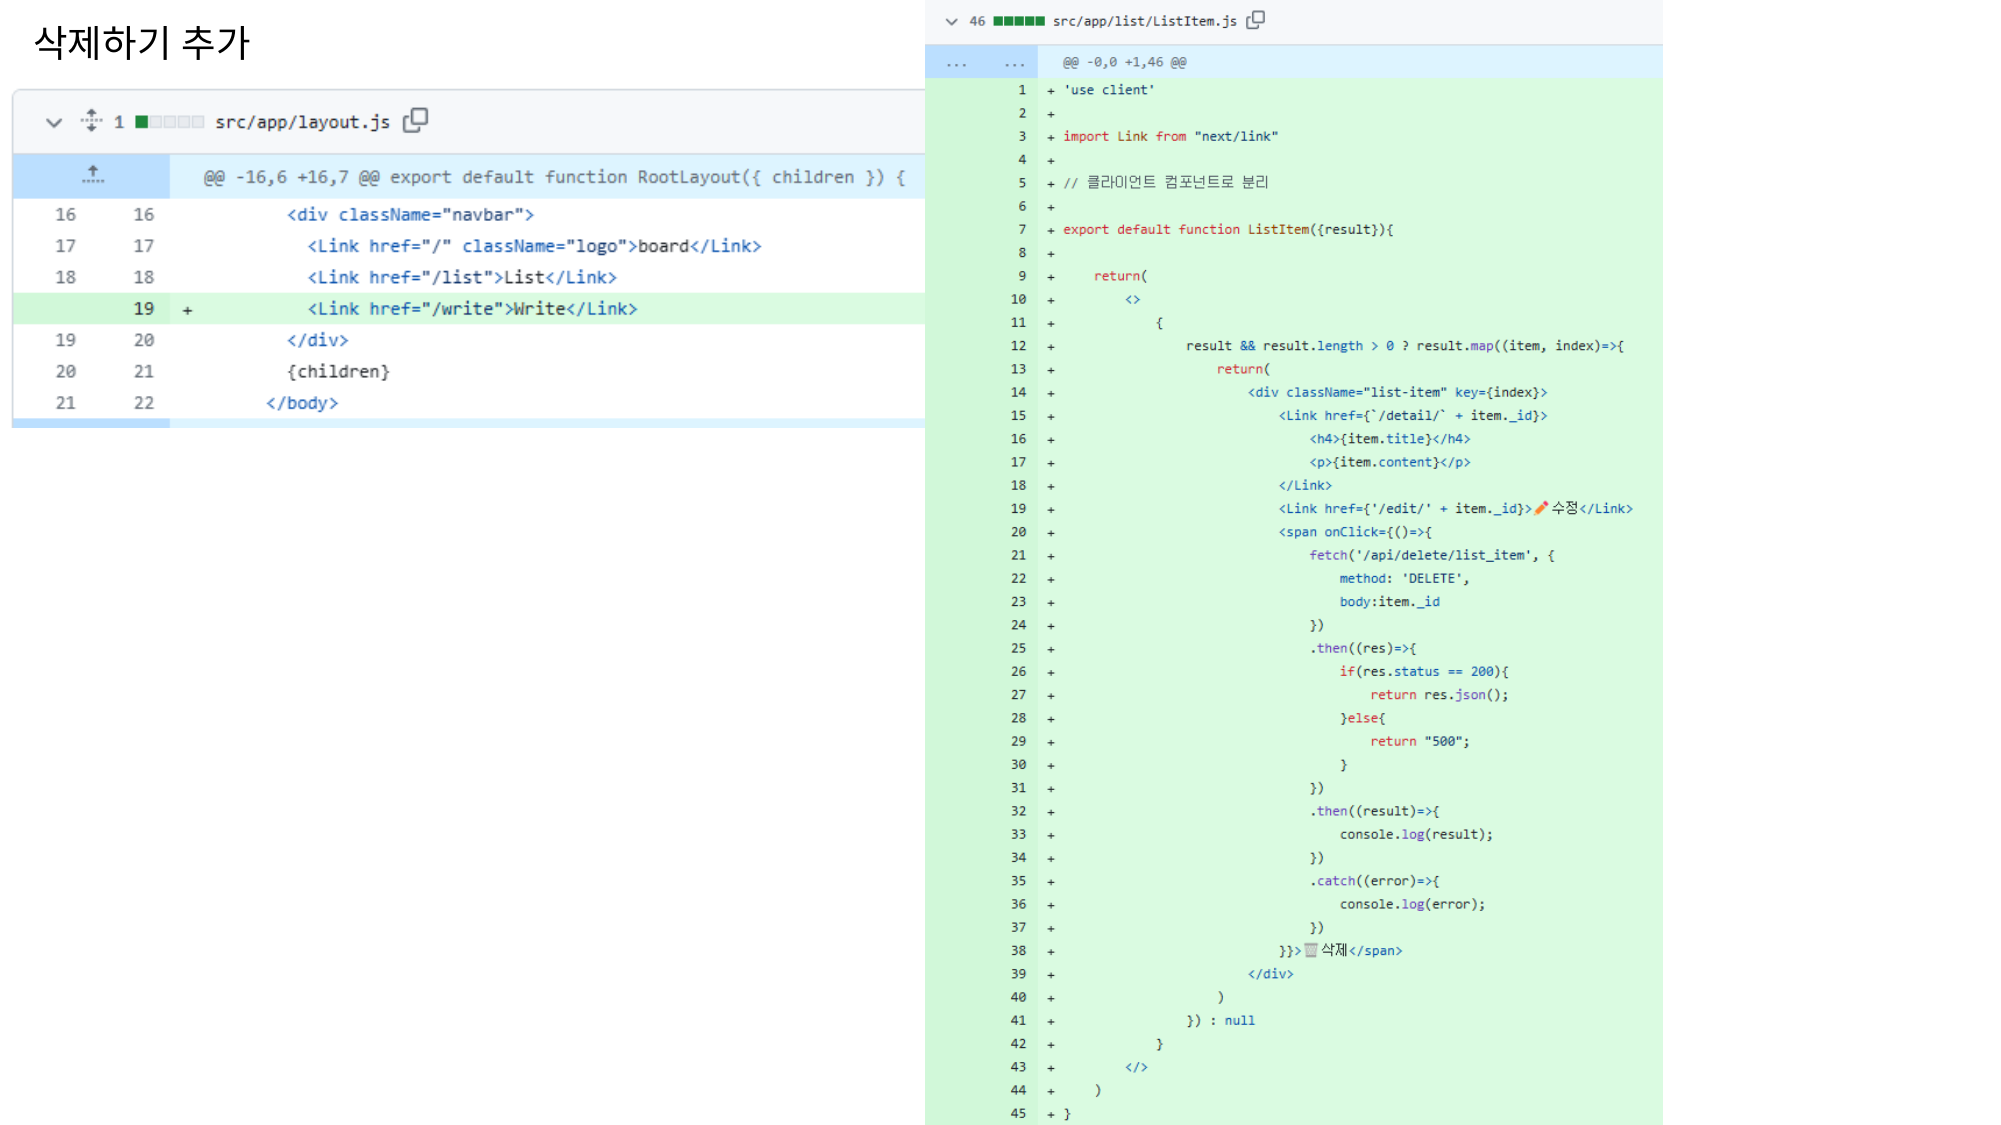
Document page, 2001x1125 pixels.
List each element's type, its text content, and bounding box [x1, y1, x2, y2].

picture [9, 0, 1663, 1125]
text_box 삭제하기 추가 [18, 12, 443, 73]
